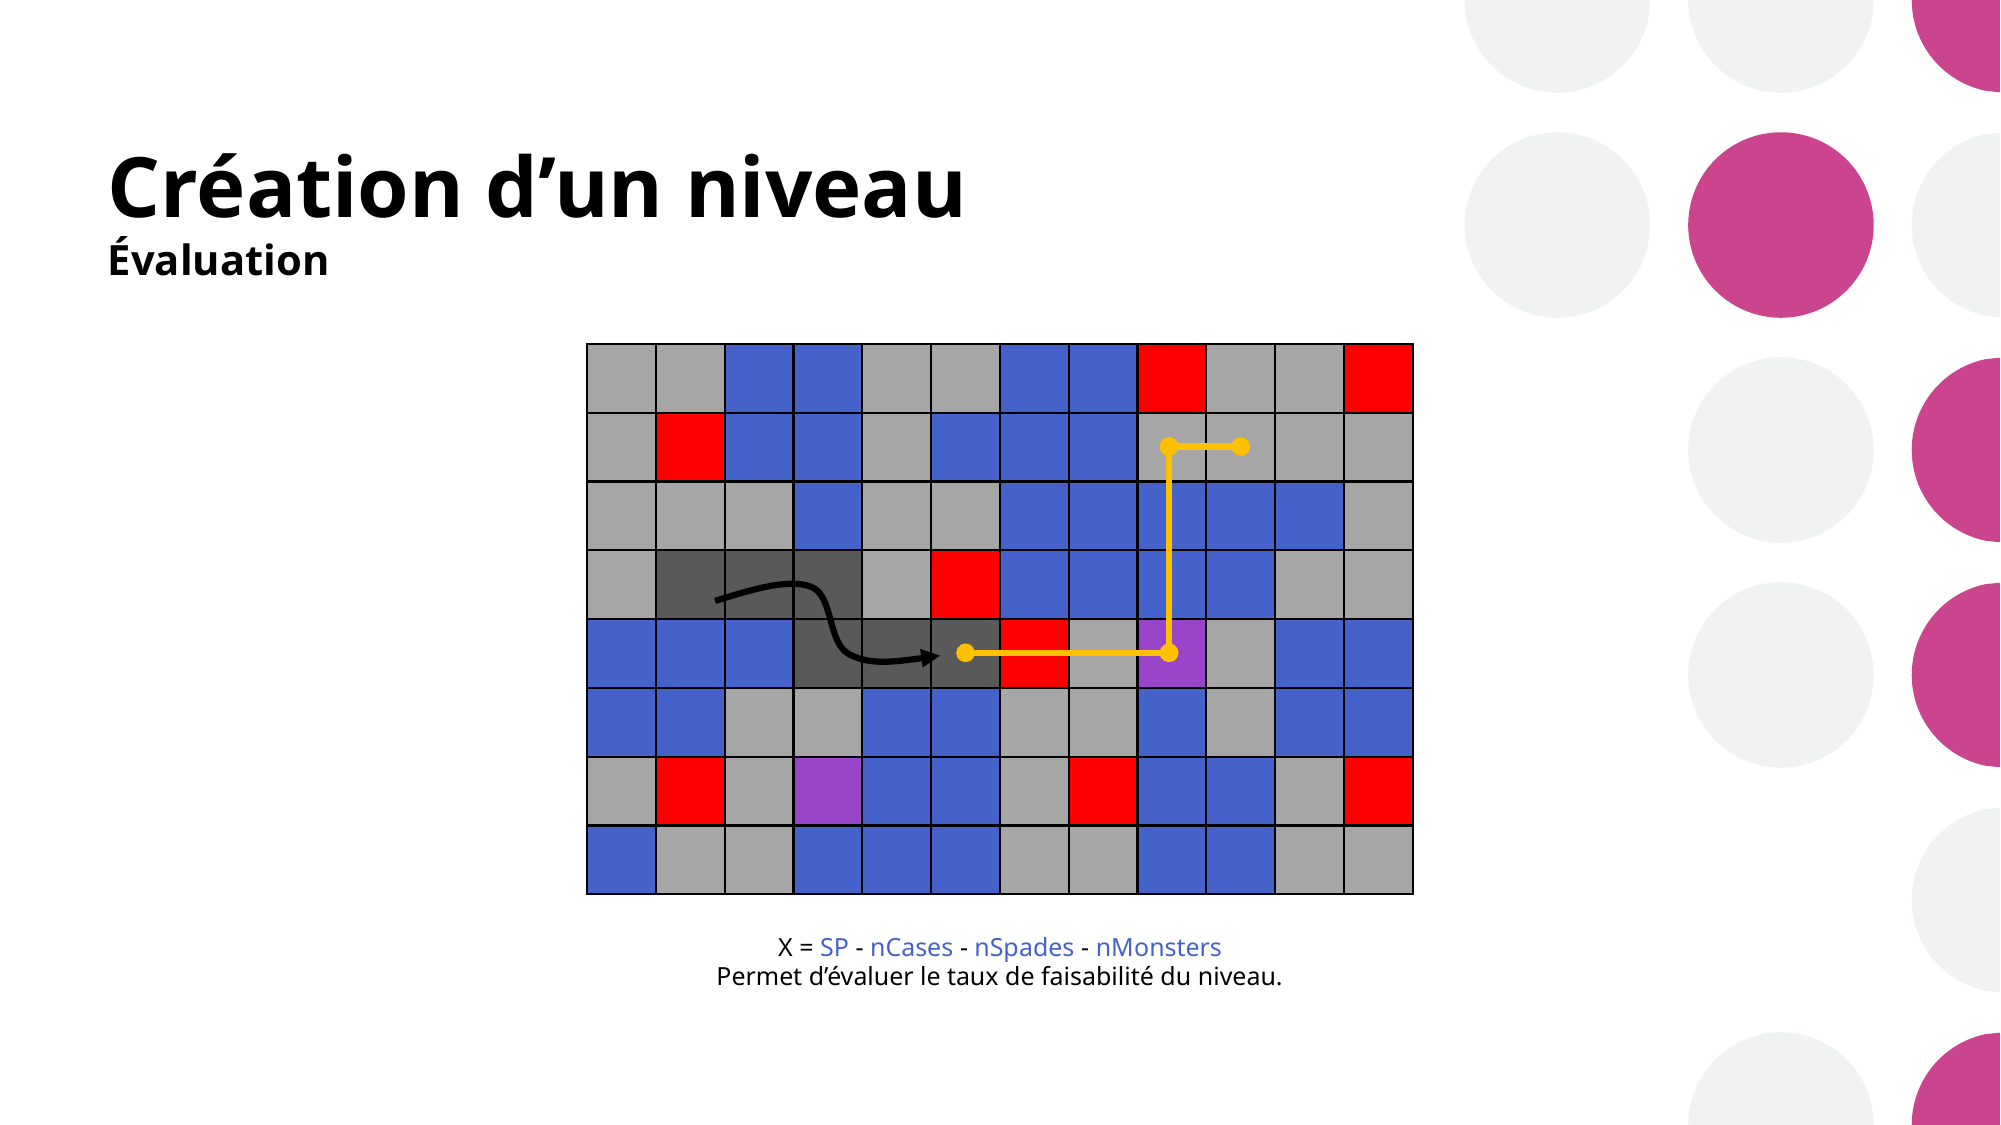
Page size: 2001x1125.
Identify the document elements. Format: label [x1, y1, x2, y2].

text_box [83, 923, 1305, 1007]
text_box [586, 343, 1414, 895]
title [92, 126, 1297, 335]
